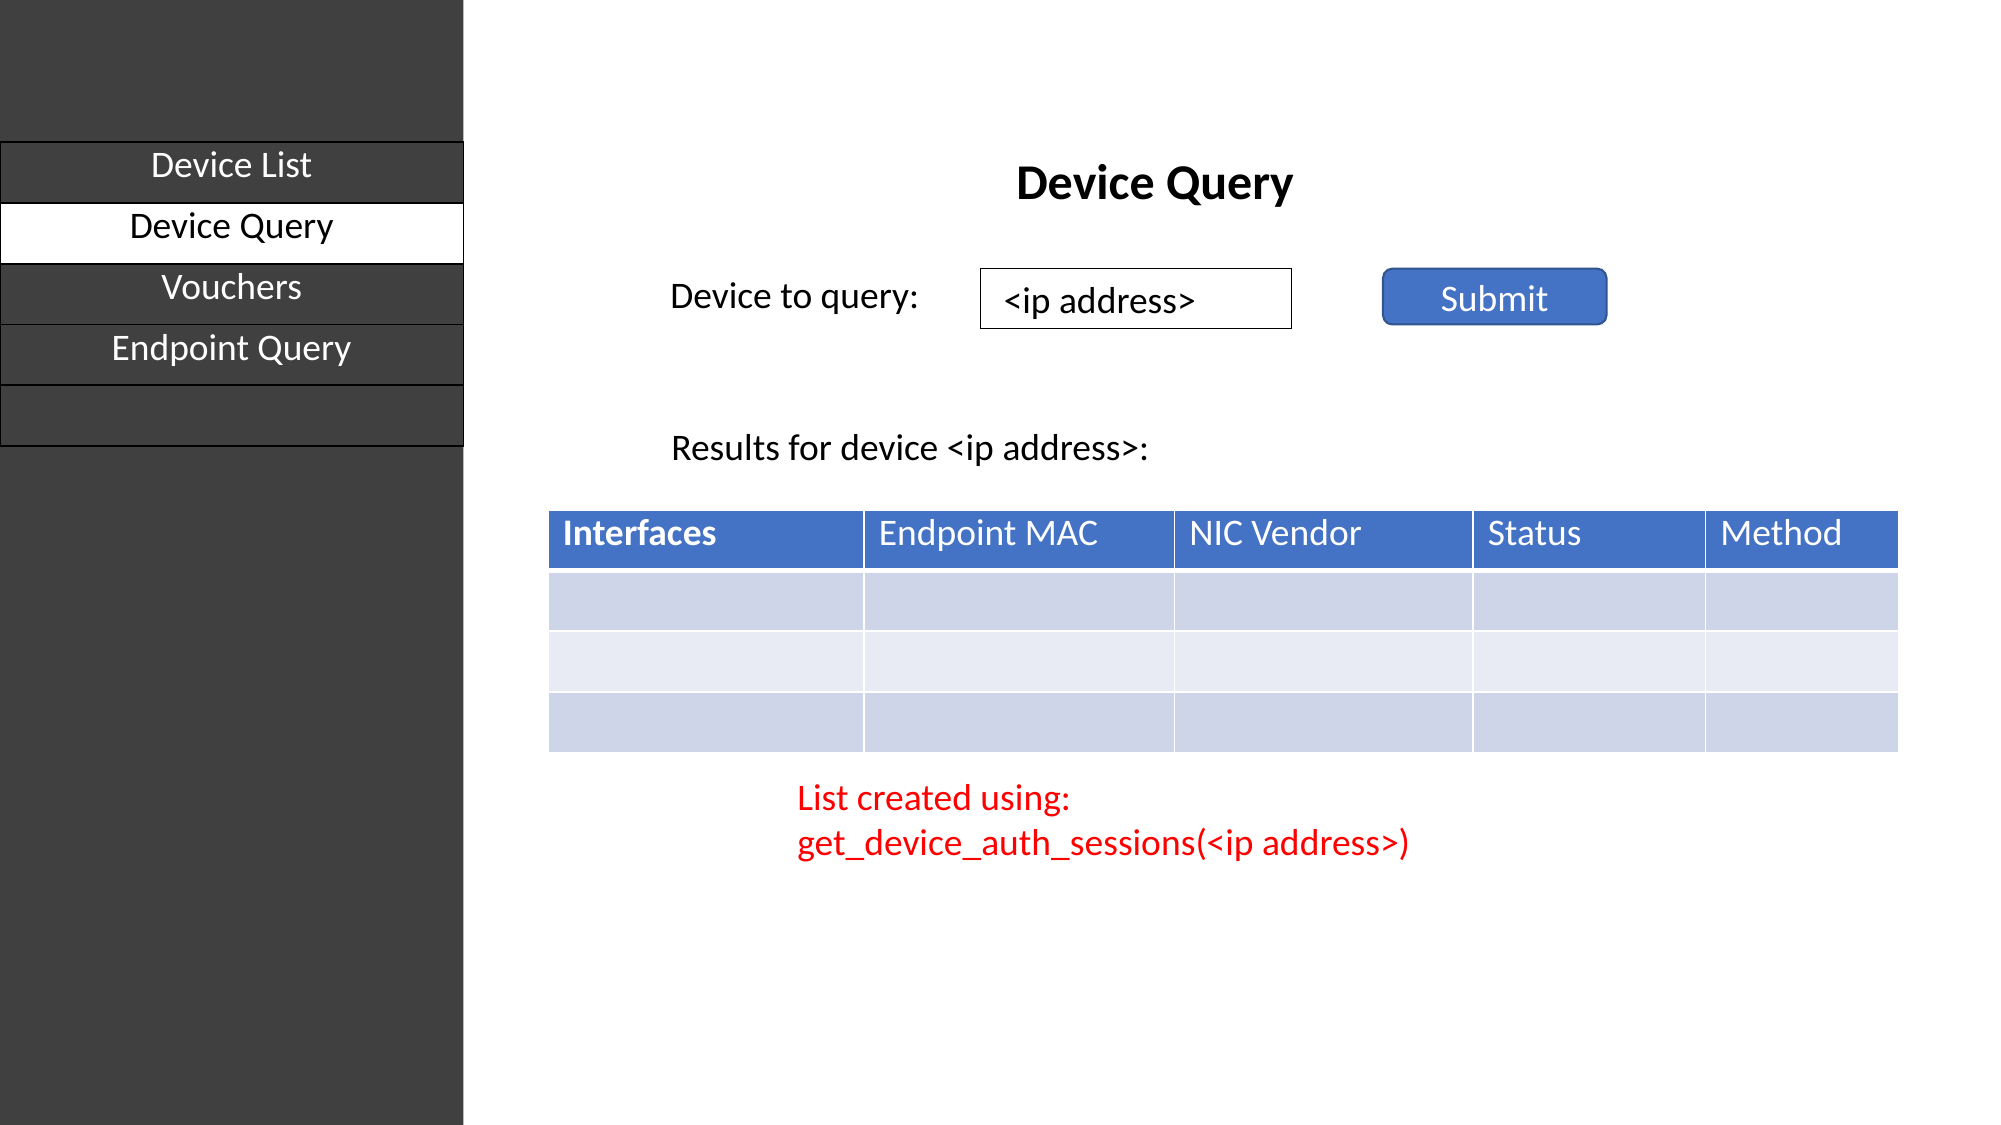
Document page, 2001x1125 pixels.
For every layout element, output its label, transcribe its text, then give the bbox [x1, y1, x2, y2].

table_cell [1706, 632, 1898, 691]
table_cell [549, 573, 863, 630]
table_cell [1175, 632, 1472, 691]
table_cell [865, 573, 1174, 630]
table_cell [549, 693, 863, 752]
table_cell [865, 693, 1174, 752]
table_cell [1175, 573, 1472, 630]
table_cell [1706, 693, 1898, 752]
table_cell [1474, 693, 1705, 752]
text_box [0, 447, 464, 1125]
table_cell Device Query [1, 204, 463, 263]
table_cell [865, 632, 1174, 691]
table_cell [1, 386, 463, 445]
table_header Device List [1, 143, 463, 202]
text_box Results for device <ip address>: [656, 415, 1165, 476]
text_box Device to query: [655, 263, 935, 324]
table_header Interfaces [549, 511, 863, 568]
table_cell Endpoint Query [1, 325, 463, 384]
text_box <ip address> [980, 268, 1292, 329]
table_cell [549, 632, 863, 691]
table_header Method [1706, 511, 1898, 568]
text_box Device Query [1001, 141, 1310, 217]
table_cell [1175, 693, 1472, 752]
table_cell [1474, 573, 1705, 630]
text_box List created using: get_device_auth_sessions(<ip address>) [782, 765, 1461, 871]
table_header NIC Vendor [1175, 511, 1472, 568]
table_cell Vouchers [1, 265, 463, 324]
table_cell [1474, 632, 1705, 691]
table_cell [1706, 573, 1898, 630]
text_box Submit [1381, 267, 1608, 326]
table_header Endpoint MAC [865, 511, 1174, 568]
text_box [0, 0, 464, 141]
table_header Status [1474, 511, 1705, 568]
